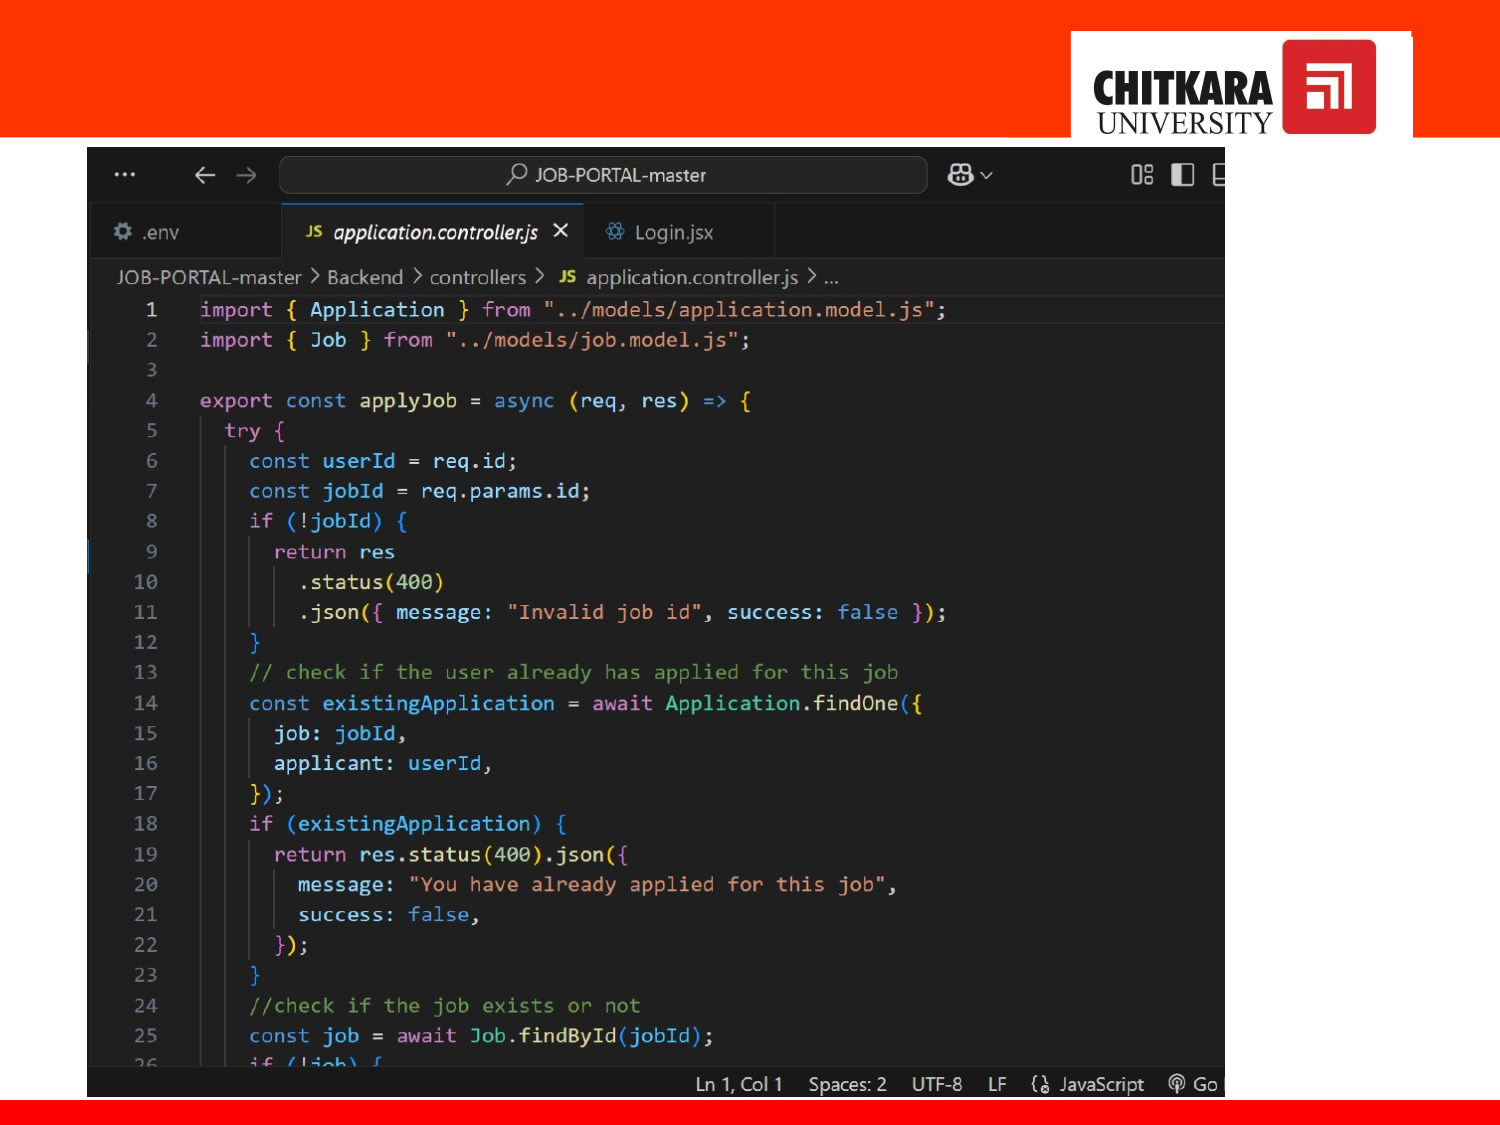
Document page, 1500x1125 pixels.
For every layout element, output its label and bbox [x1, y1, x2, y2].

picture [87, 147, 1225, 1097]
picture [1074, 37, 1391, 138]
